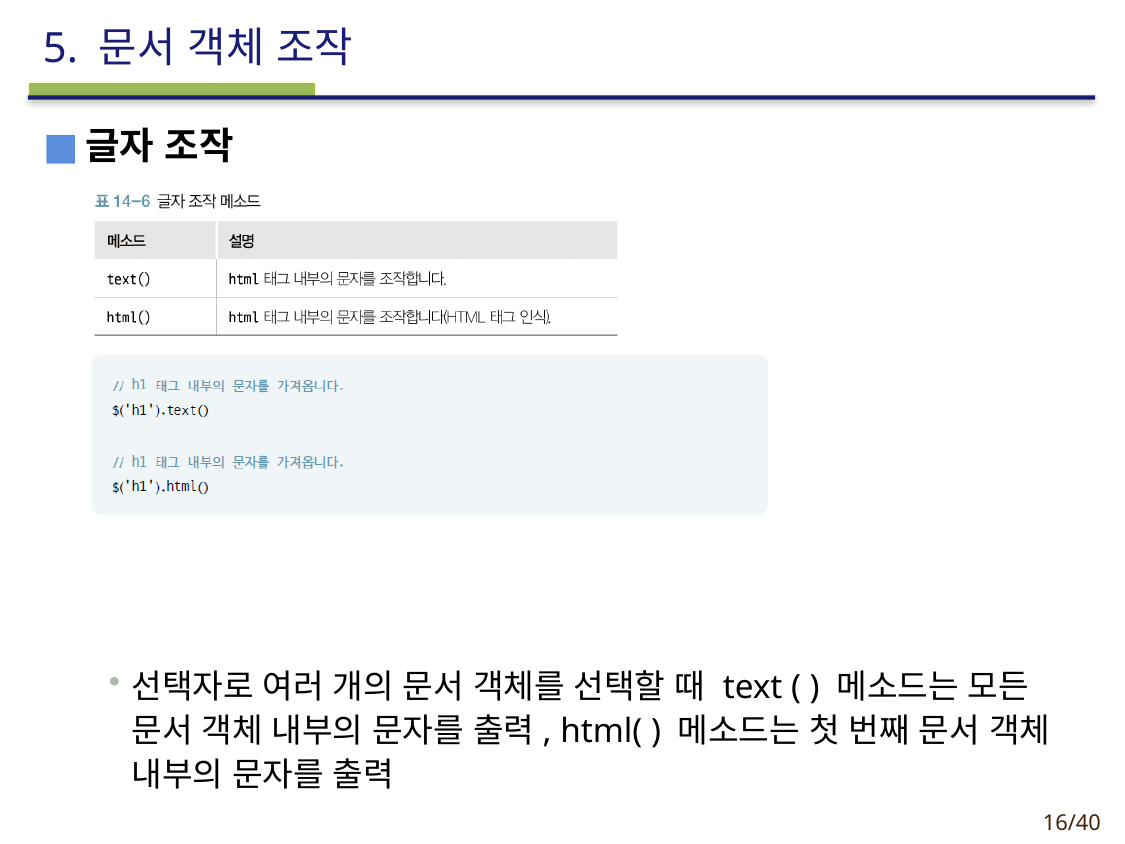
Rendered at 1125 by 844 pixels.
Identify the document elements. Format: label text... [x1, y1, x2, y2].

title 5. 문서 객체 조작 [27, 10, 958, 82]
picture [89, 186, 622, 338]
list 글자 조작 선택자로 여러 개의 문서 객체를 선택할 때 text ( ) 메소드는 모든 문서 객체 내부의 문자를 출력, html( ) 메소드는 첫 번째 문서 객체 내부의 문자를 출력 [28, 114, 1097, 818]
picture [87, 348, 771, 529]
